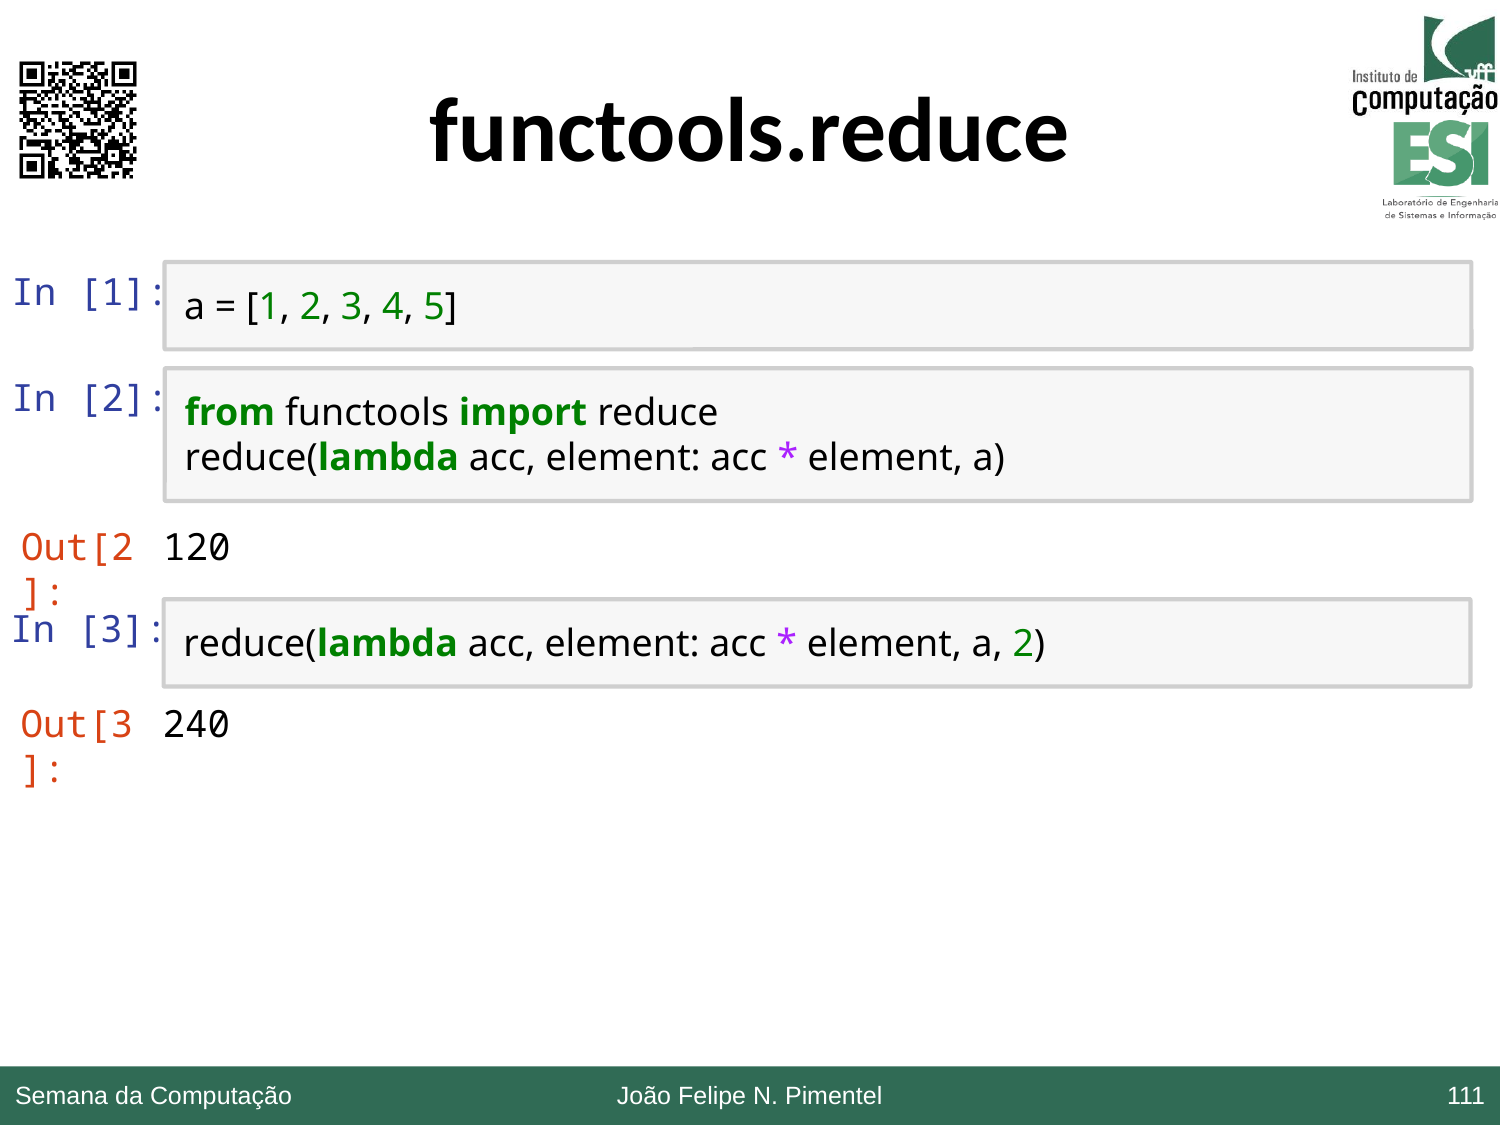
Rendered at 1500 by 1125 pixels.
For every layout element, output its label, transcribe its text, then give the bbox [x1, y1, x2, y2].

footer João Felipe N. Pimentel [512, 1065, 988, 1125]
text_box Out[2]: [6, 515, 170, 620]
slide_number Semana da Computação [0, 1065, 350, 1125]
text_box 240 [169, 692, 998, 753]
picture [12, 54, 143, 185]
text_box a = [1, 2, 3, 4, 5] [162, 259, 1474, 352]
slide_number 111 [1149, 1065, 1500, 1125]
text_box reduce(lambda acc, element: acc * element, a, 2) [161, 597, 1473, 689]
text_box In [3]: [0, 597, 183, 658]
title functools.reduce [150, 30, 1350, 219]
text_box Out[3]: [5, 692, 169, 798]
text_box In [1]: [0, 260, 184, 321]
picture [1383, 120, 1498, 220]
text_box In [2]: [0, 366, 184, 427]
text_box from functools import reduce reduce(lambda acc, element: acc * element, a) [162, 366, 1474, 504]
text_box 120 [170, 515, 998, 575]
